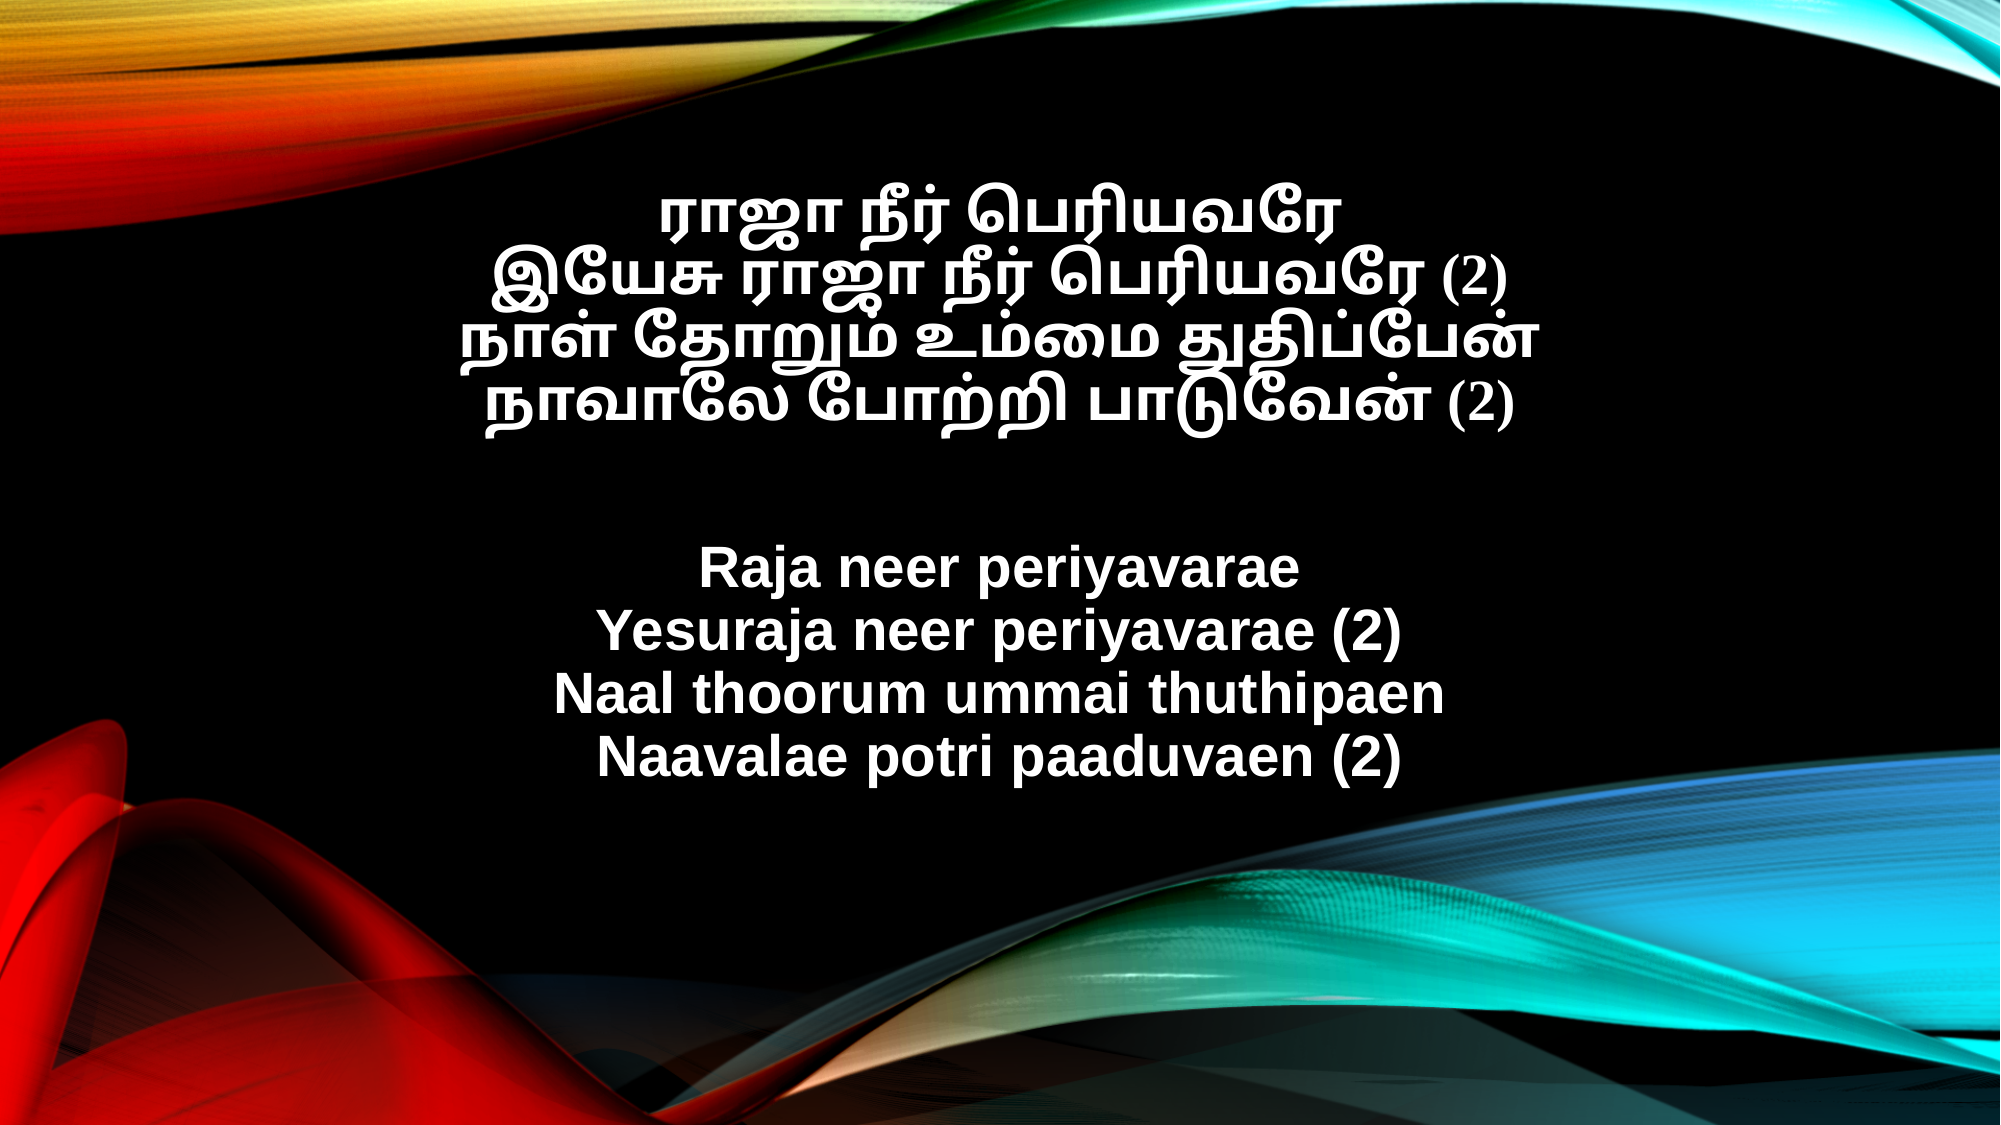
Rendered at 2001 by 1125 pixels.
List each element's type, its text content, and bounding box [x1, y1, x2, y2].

subtitle ராஜா நீர் பெரியவரே இயேசு ராஜா நீர் பெரியவரே (2) நாள் தோறும் உம்மை துதிப்பேன் நாவாலே போற்றி பாடுவேன் (2) Raja neer periyavarae Yesuraja neer periyavarae (2) Naal thoorum ummai thuthipaen Naavalae potri paaduvaen (2) [0, 0, 2000, 1125]
